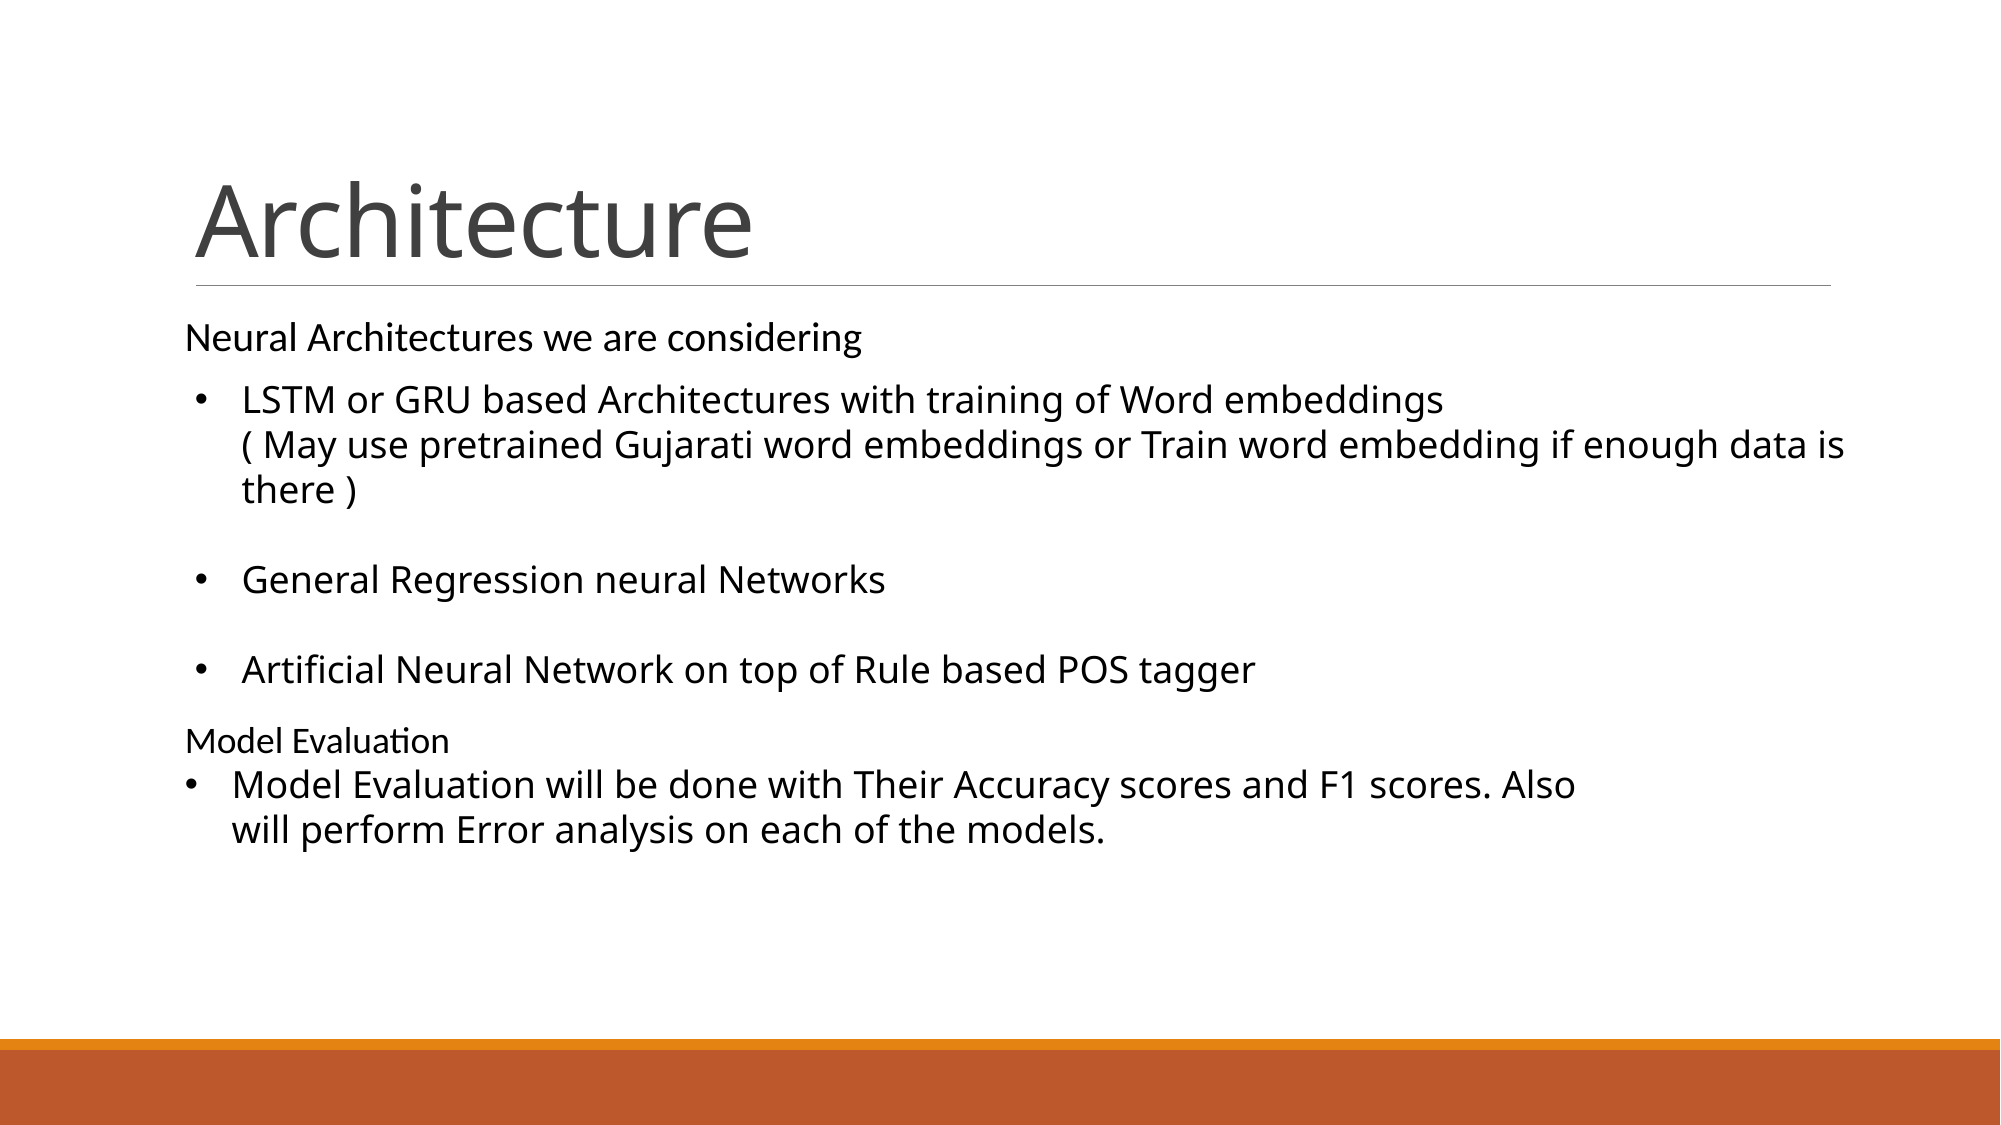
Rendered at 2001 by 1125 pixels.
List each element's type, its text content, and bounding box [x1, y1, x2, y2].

text_box Neural Architectures we are considering [169, 302, 1595, 368]
title Architecture [180, 47, 1830, 285]
text_box LSTM or GRU based Architectures with training of Word embeddings ( May use pretrained Gujarati word embeddings or Train word embedding if enough data is there ) General Regression neural Networks Artificial Neural Network on top of Rule based POS tagger [180, 368, 1903, 744]
text_box Model Evaluation Model Evaluation will be done with Their Accuracy scores and F1 scores. Also will perform Error analysis on each of the models. [169, 708, 1595, 973]
